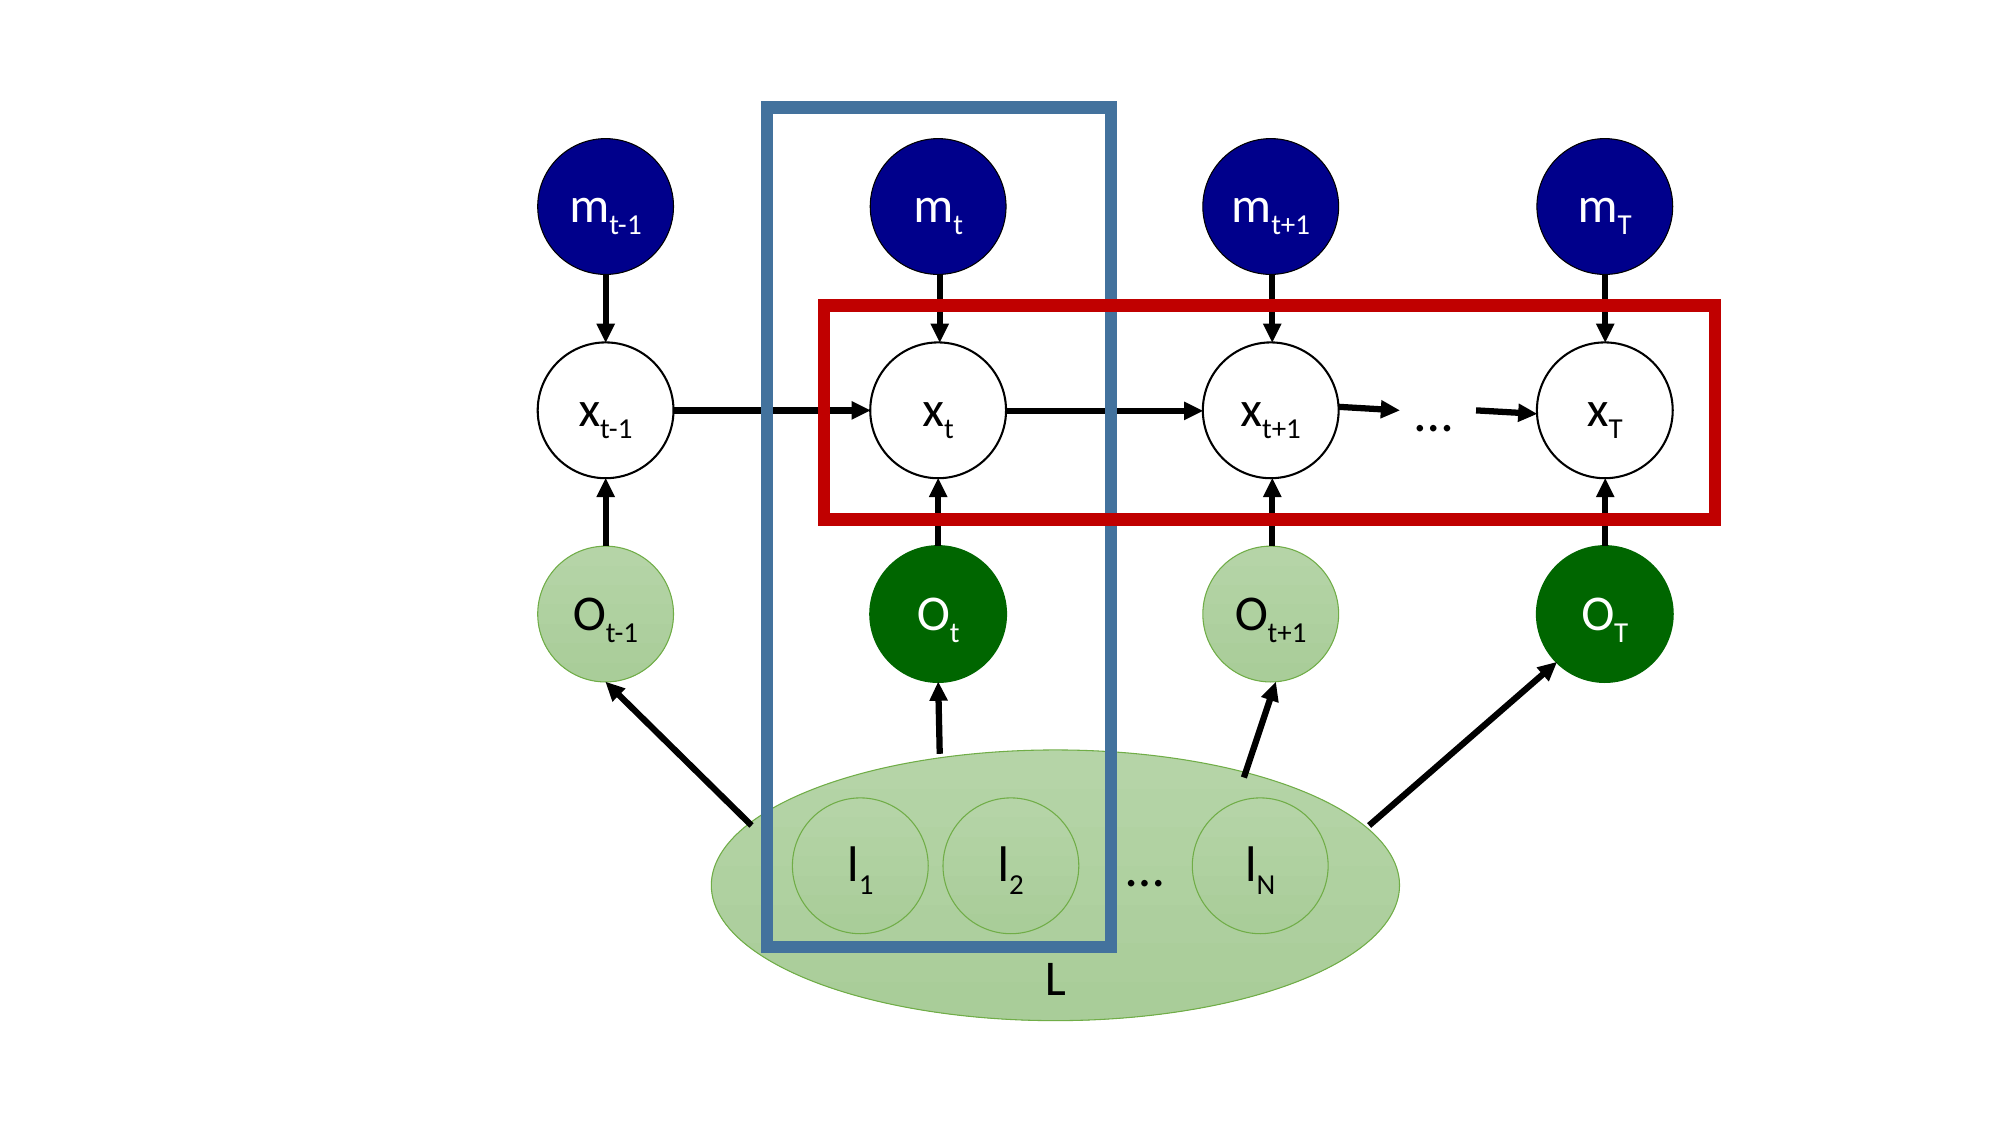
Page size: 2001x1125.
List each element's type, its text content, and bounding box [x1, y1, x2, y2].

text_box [1369, 662, 1557, 826]
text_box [1476, 410, 1537, 414]
text_box xt-1 [536, 341, 675, 480]
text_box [605, 682, 752, 826]
text_box Ot+1 [1202, 545, 1340, 683]
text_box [1338, 406, 1400, 411]
text_box OT [1535, 545, 1674, 684]
text_box mt-1 [537, 138, 675, 275]
text_box [766, 107, 1112, 410]
text_box lN [1191, 797, 1329, 935]
text_box mt+1 [1202, 138, 1340, 275]
text_box L [710, 751, 1401, 1022]
text_box [766, 411, 1112, 948]
text_box … [1112, 825, 1179, 906]
text_box mT [1536, 138, 1674, 275]
text_box [823, 305, 1716, 521]
text_box Ot-1 [537, 545, 675, 683]
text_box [1243, 682, 1276, 778]
